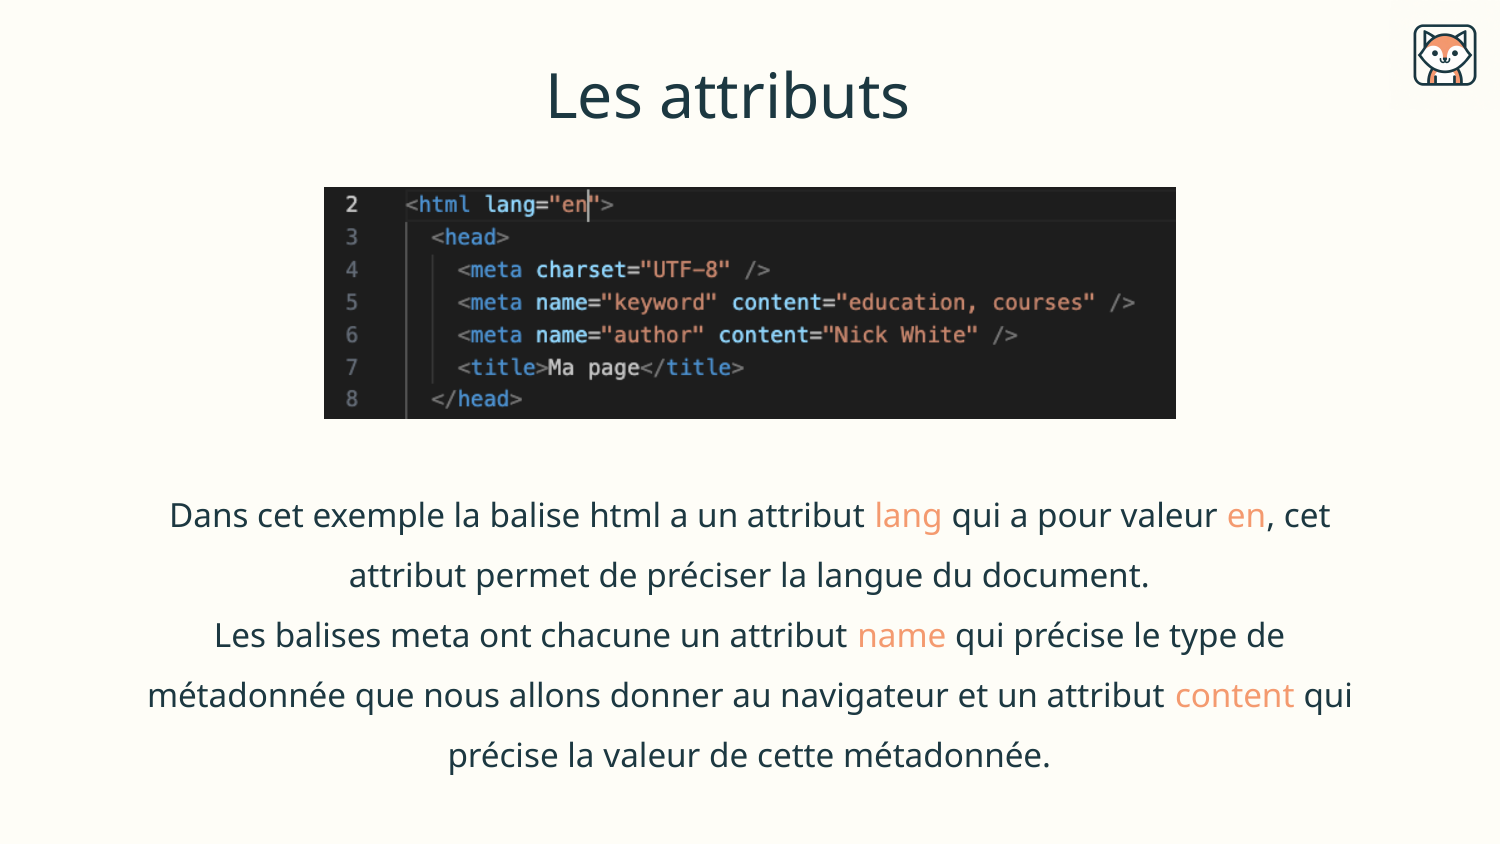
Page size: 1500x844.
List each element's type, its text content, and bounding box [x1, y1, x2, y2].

picture [1389, 0, 1500, 111]
text_box Dans cet exemple la balise html a un attribut lang qui a pour valeur en, cet attribut permet de préciser la langue du document. Les balises meta ont chacune un attribut name qui précise le type de métadonnée que nous allons donner au navigateur et un attribut content qui précise la valeur de cette métadonnée. [96, 459, 1404, 789]
picture [324, 187, 1176, 420]
text_box Les attributs [530, 41, 970, 146]
